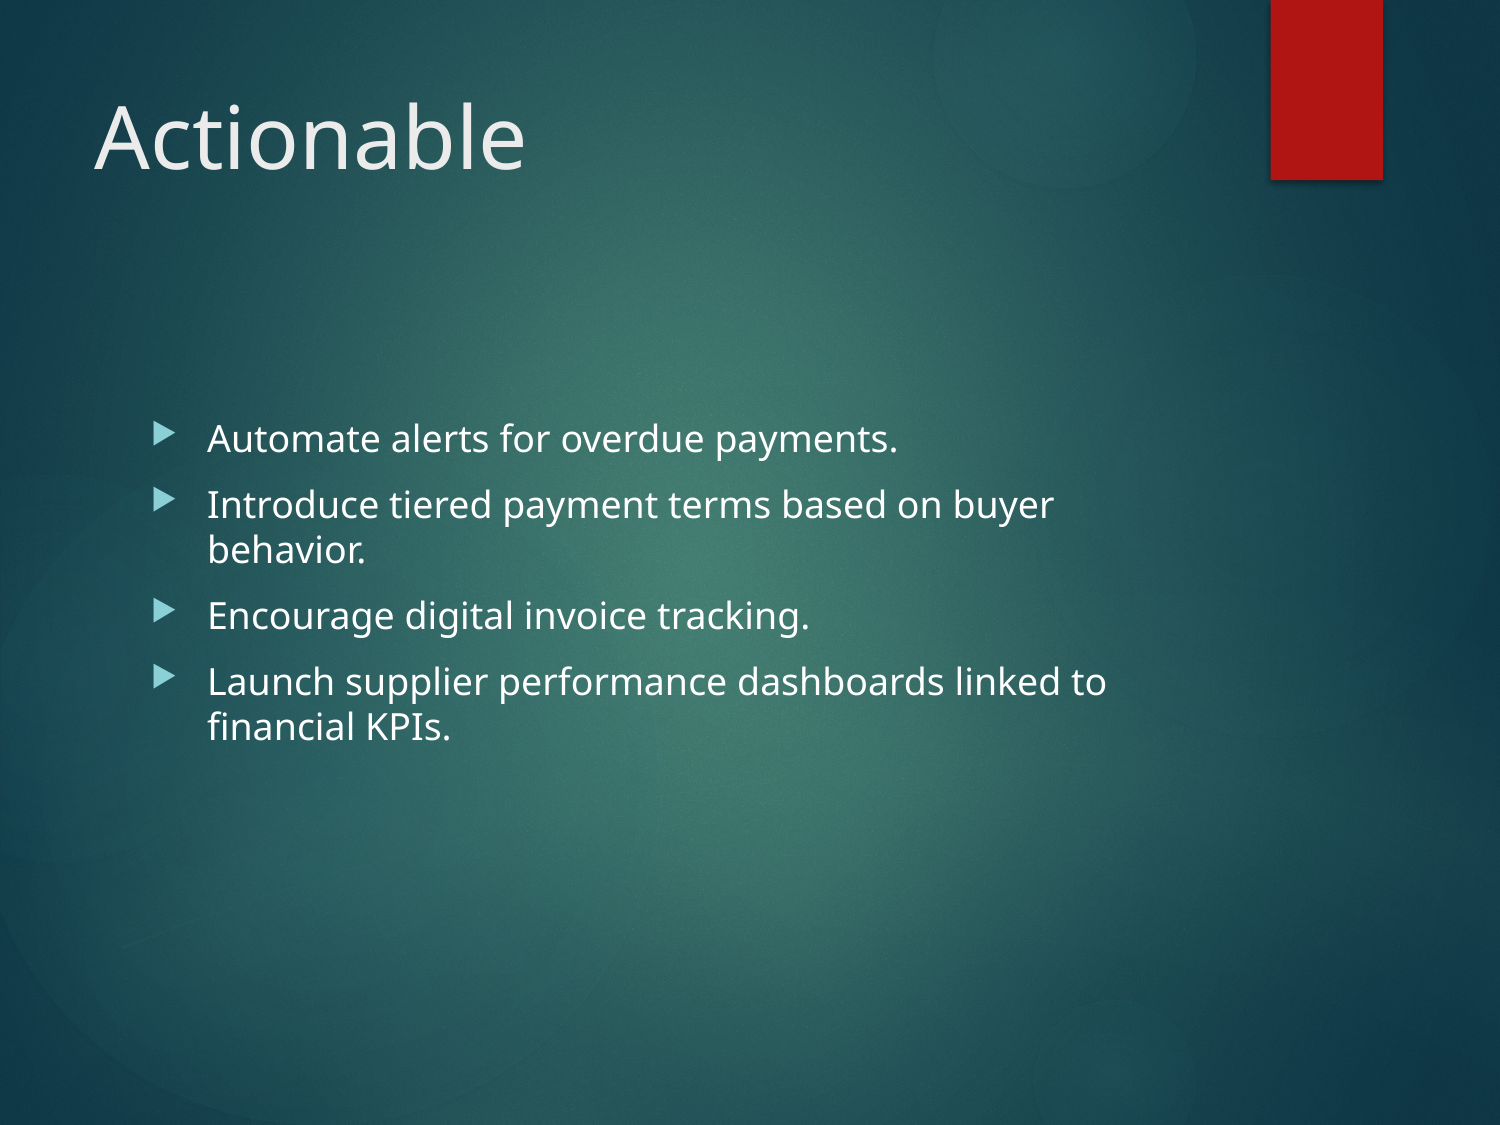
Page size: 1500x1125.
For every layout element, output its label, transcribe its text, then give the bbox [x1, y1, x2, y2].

list Automate alerts for overdue payments. Introduce tiered payment terms based on buyer behavior. Encourage digital invoice tracking. Launch supplier performance dashboards linked to financial KPIs. [135, 336, 1237, 1025]
title Actionable [79, 74, 1237, 304]
